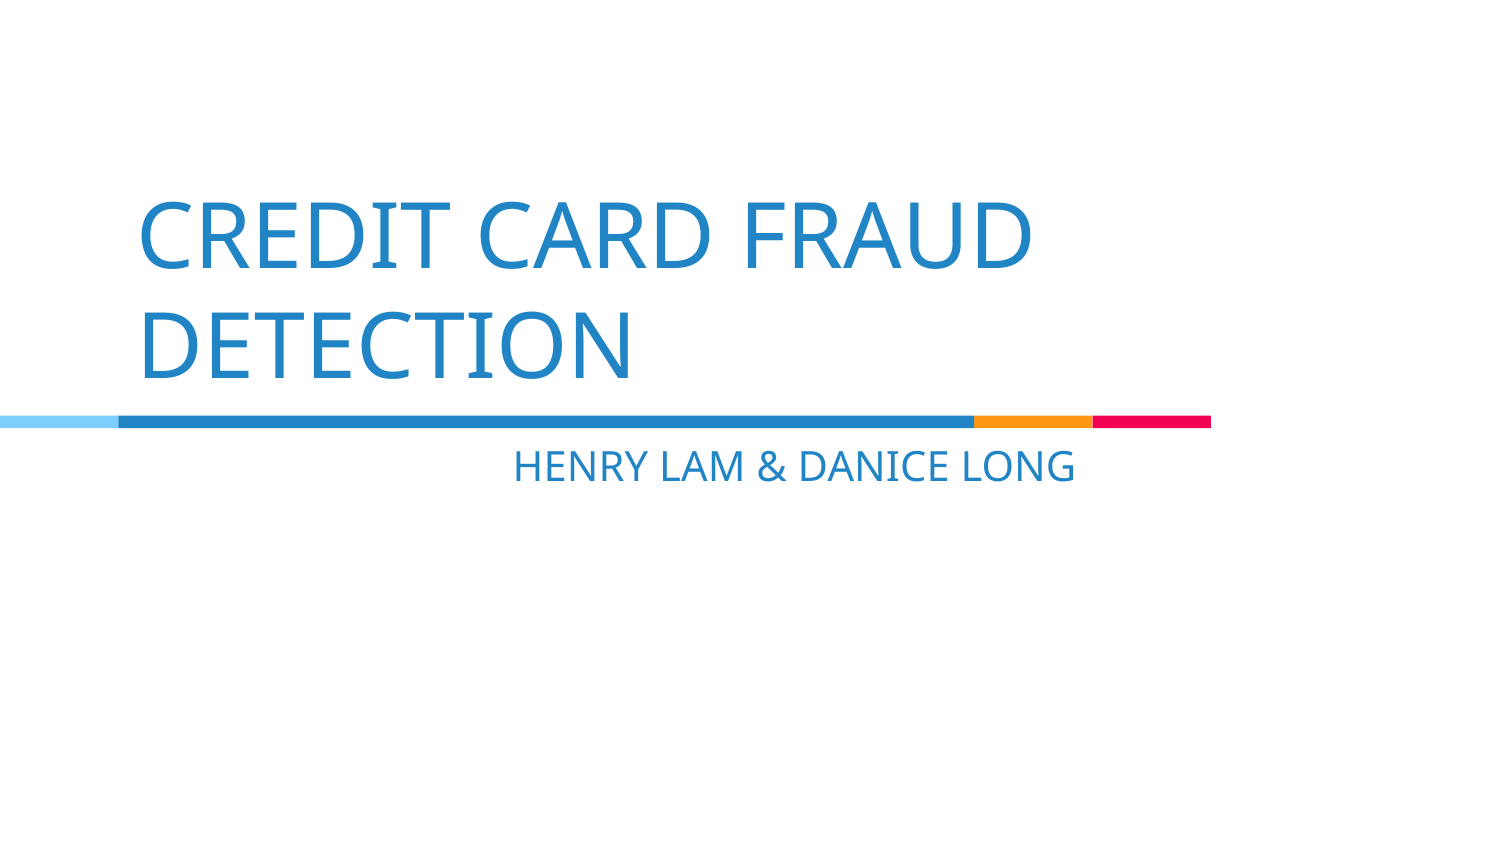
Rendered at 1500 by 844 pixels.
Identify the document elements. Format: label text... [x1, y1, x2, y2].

title CREDIT CARD FRAUD DETECTION [121, 161, 1227, 352]
title HENRY LAM & DANICE LONG [497, 425, 1121, 505]
